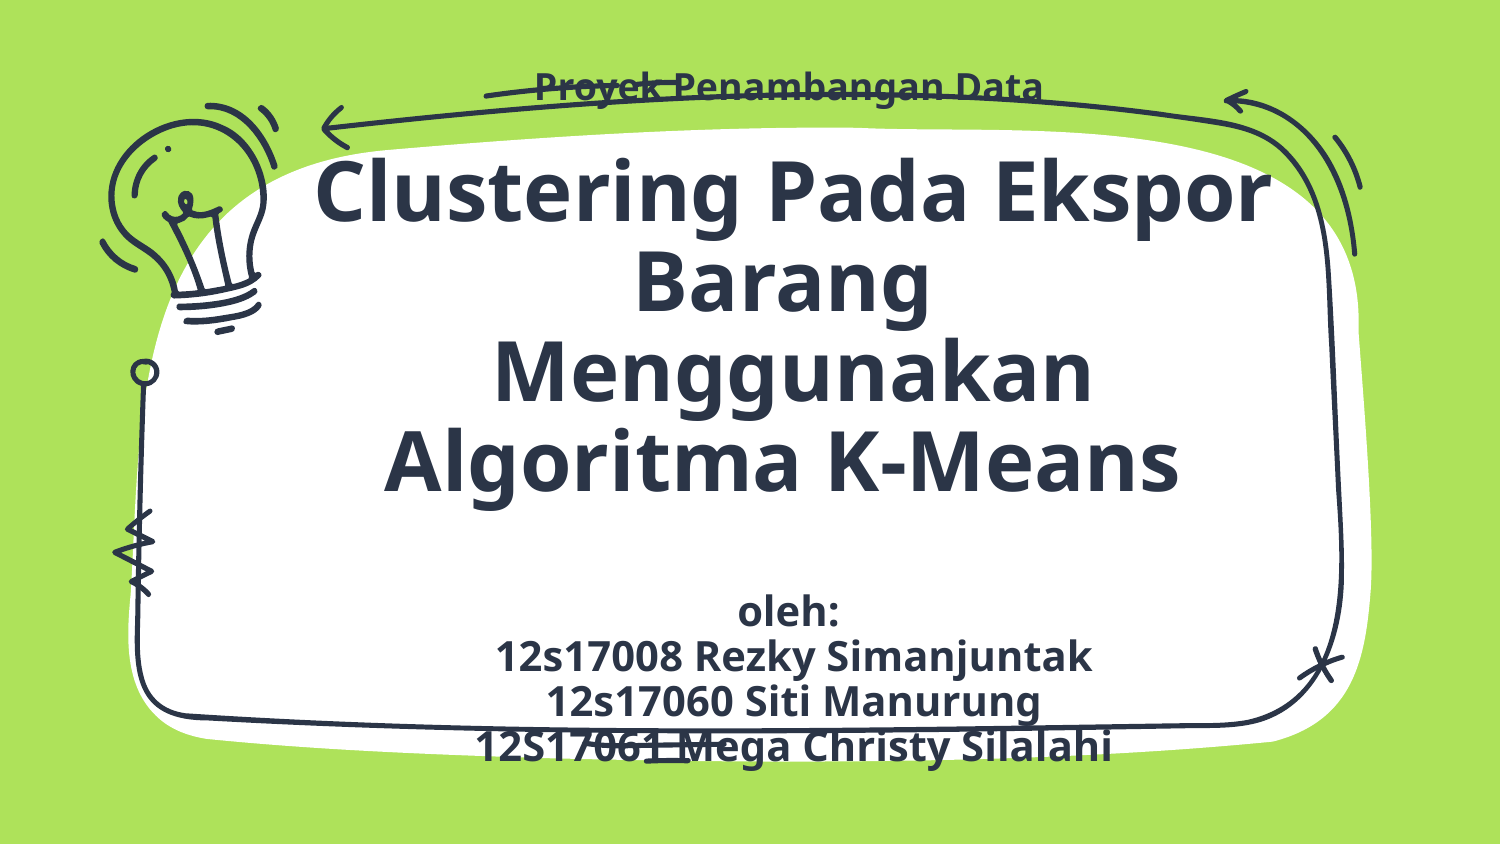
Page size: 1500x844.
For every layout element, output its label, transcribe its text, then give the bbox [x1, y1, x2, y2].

title Proyek Penambangan Data Clustering Pada Ekspor Barang Menggunakan Algoritma K-Means oleh: 12s17008 Rezky Simanjuntak 12s17060 Siti Manurung 12S17061 Mega Christy Silalahi [306, 173, 1282, 682]
